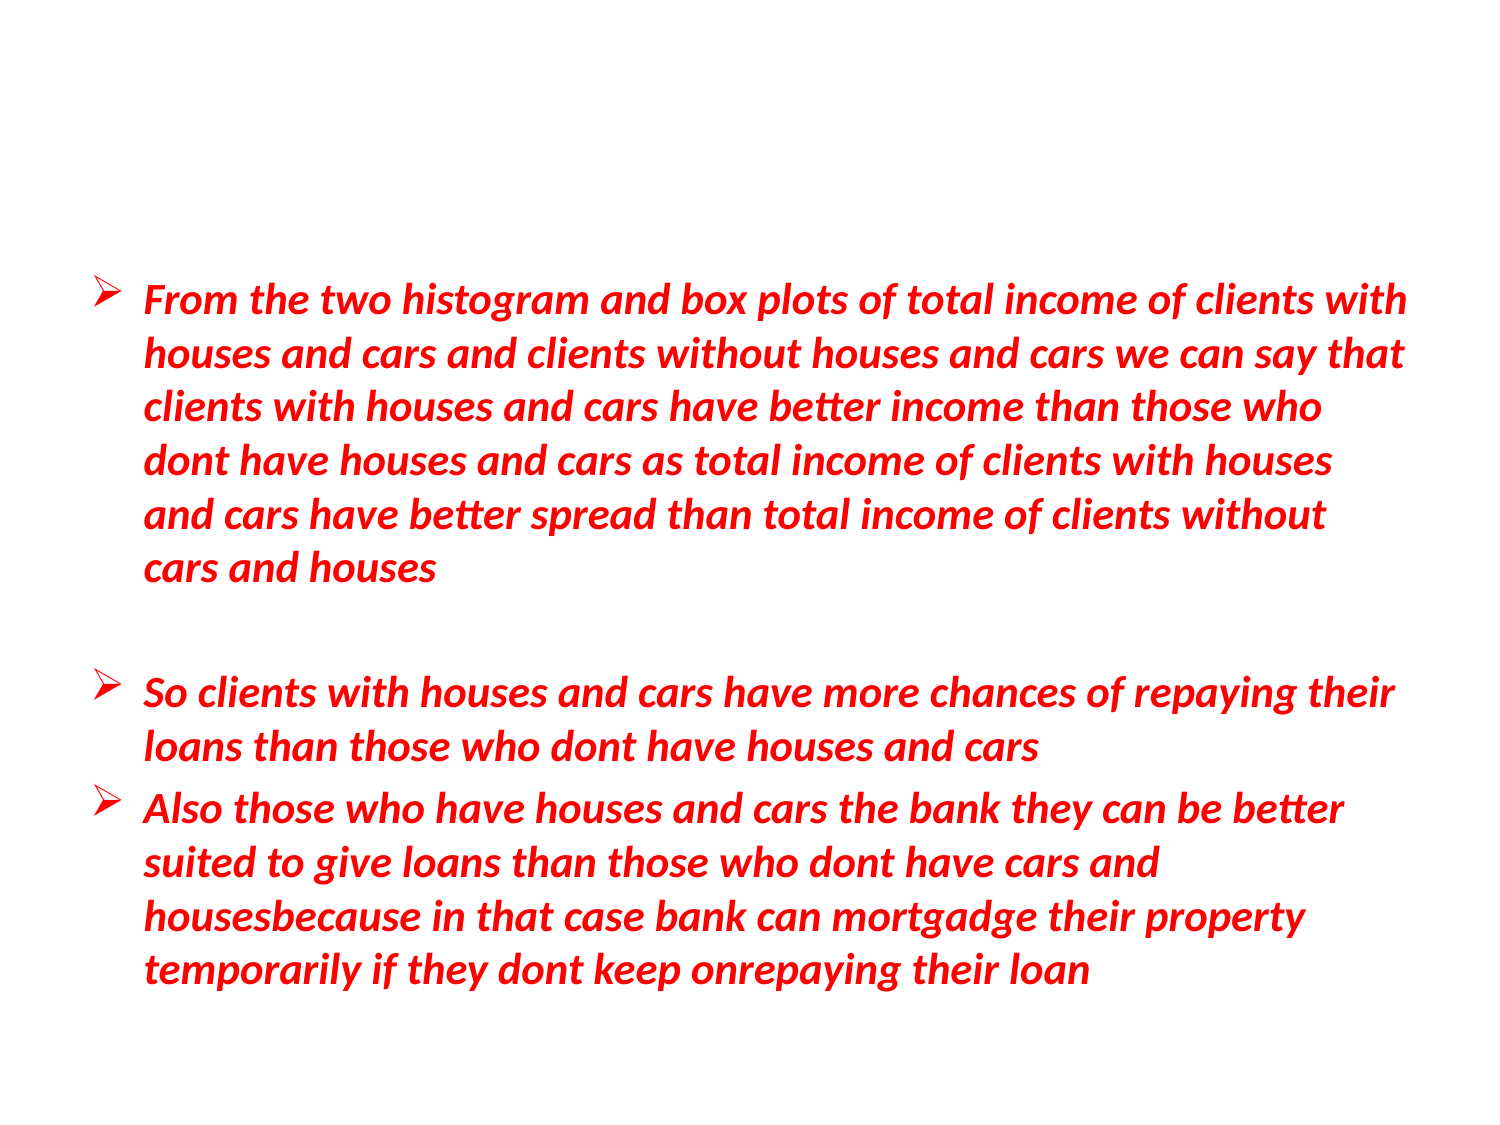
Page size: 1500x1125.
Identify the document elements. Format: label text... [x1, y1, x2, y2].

list From the two histogram and box plots of total income of clients with houses and cars and clients without houses and cars we can say that clients with houses and cars have better income than those who dont have houses and cars as total income of clients with houses and cars have better spread than total income of clients without cars and houses So clients with houses and cars have more chances of repaying their loans than those who dont have houses and cars Also those who have houses and cars the bank they can be better suited to give loans than those who dont have cars and housesbecause in that case bank can mortgadge their property temporarily if they dont keep onrepaying their loan [75, 262, 1425, 1005]
